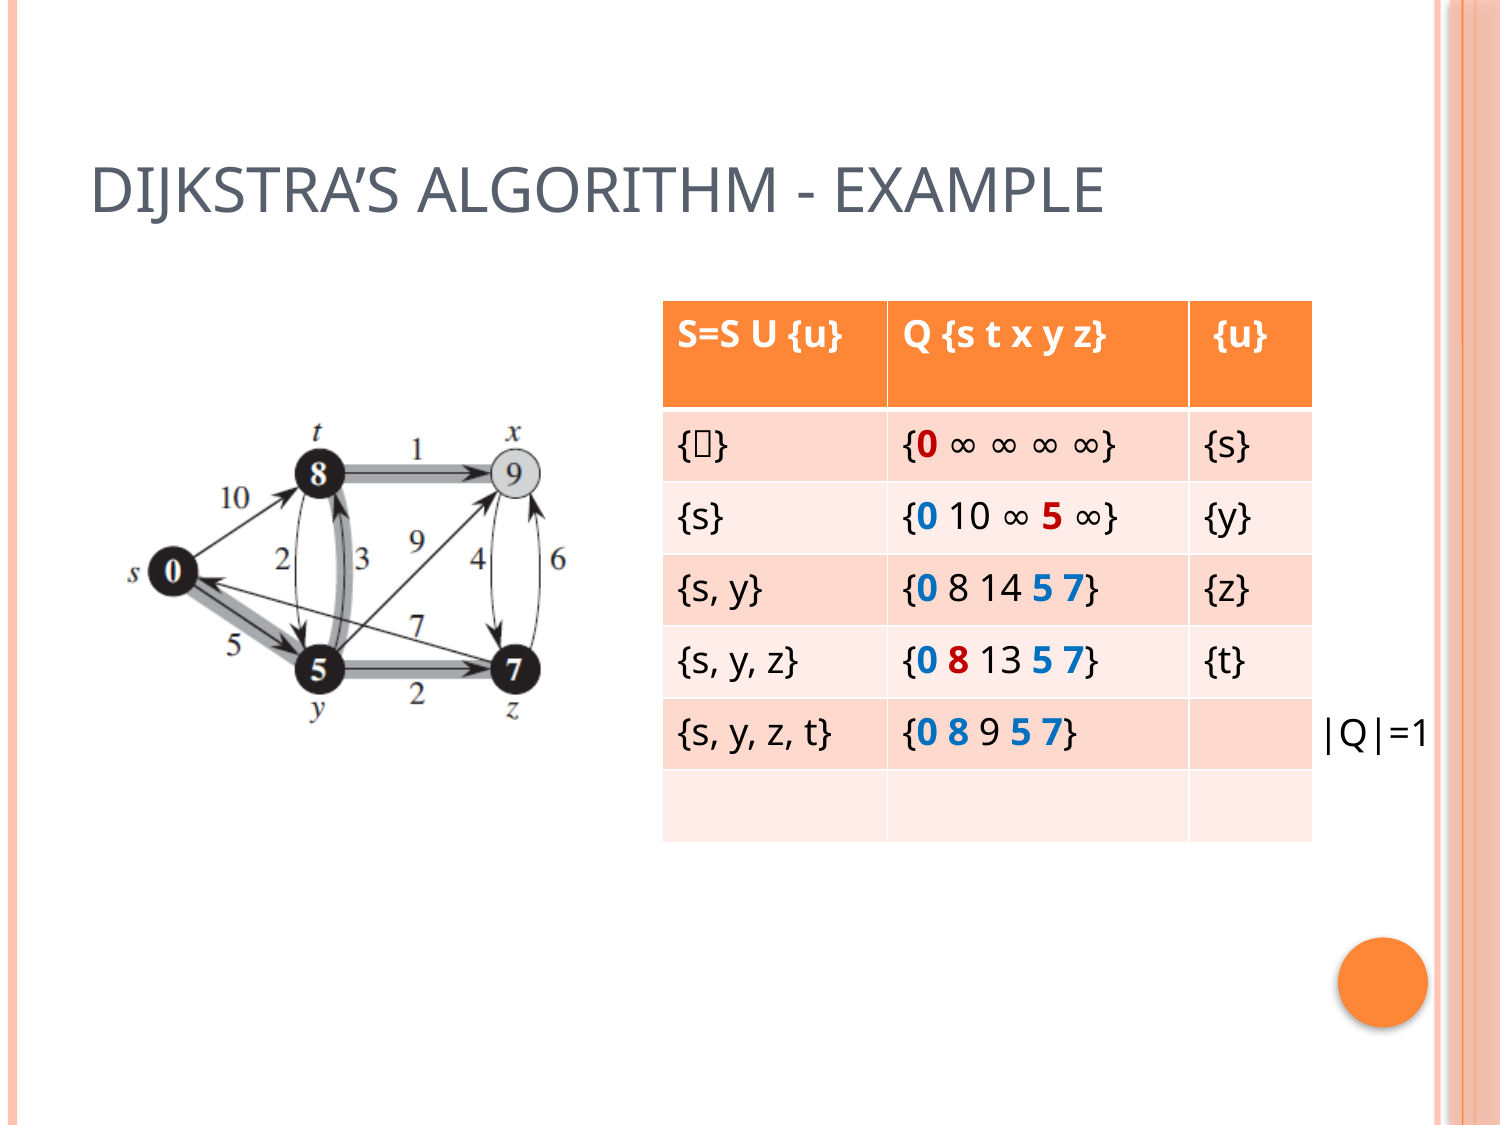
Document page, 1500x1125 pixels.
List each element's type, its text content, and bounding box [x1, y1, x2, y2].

text_box |Q|=1 [1303, 701, 1447, 762]
table_cell {} [663, 412, 887, 481]
table_cell {0 8 14 5 7} [888, 555, 1188, 625]
table_cell {s, y} [663, 555, 887, 625]
table_cell [1190, 771, 1312, 842]
table_cell [1190, 699, 1312, 769]
table_cell {s} [1190, 412, 1312, 481]
table_header Q {s t x y z} [888, 301, 1188, 407]
table_cell {0 ∞ ∞ ∞ ∞} [888, 412, 1188, 481]
table_cell {t} [1190, 627, 1312, 697]
table_cell {0 8 13 5 7} [888, 627, 1188, 697]
table_cell {s} [663, 483, 887, 553]
table_cell {s, y, z} [663, 627, 887, 697]
title Dijkstra’s Algorithm - example [75, 45, 1300, 233]
table_cell {0 8 9 5 7} [888, 699, 1188, 769]
table_header S=S U {u} [663, 301, 887, 407]
table_cell {s, y, z, t} [663, 699, 887, 769]
table_header {u} [1190, 301, 1312, 407]
table_cell {z} [1190, 555, 1312, 625]
table_cell [663, 771, 887, 842]
table_cell [888, 771, 1188, 842]
table_cell {y} [1190, 483, 1312, 553]
picture [111, 412, 580, 734]
table_cell {0 10 ∞ 5 ∞} [888, 483, 1188, 553]
